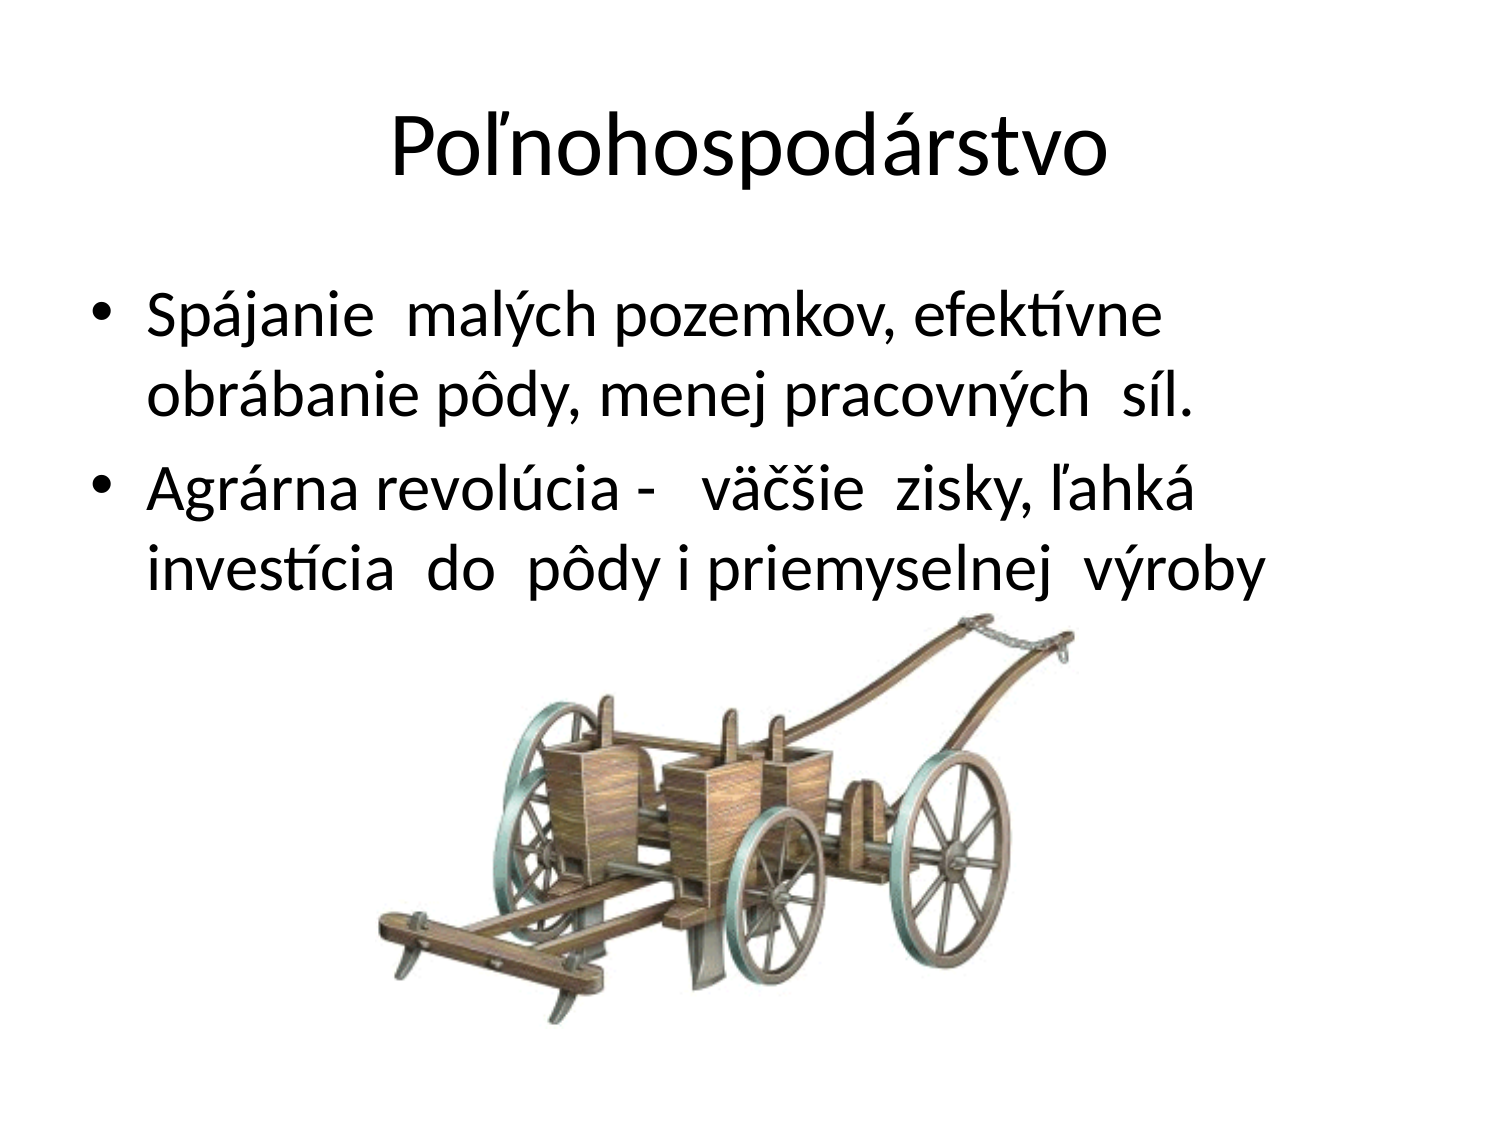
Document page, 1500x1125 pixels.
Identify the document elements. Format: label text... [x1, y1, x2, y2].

list Spájanie malých pozemkov, efektívne obrábanie pôdy, menej pracovných síl. Agrárna revolúcia - väčšie zisky, ľahká investícia do pôdy i priemyselnej výroby [75, 262, 1425, 1005]
picture [374, 609, 1079, 1029]
title Poľnohospodárstvo [75, 45, 1425, 233]
